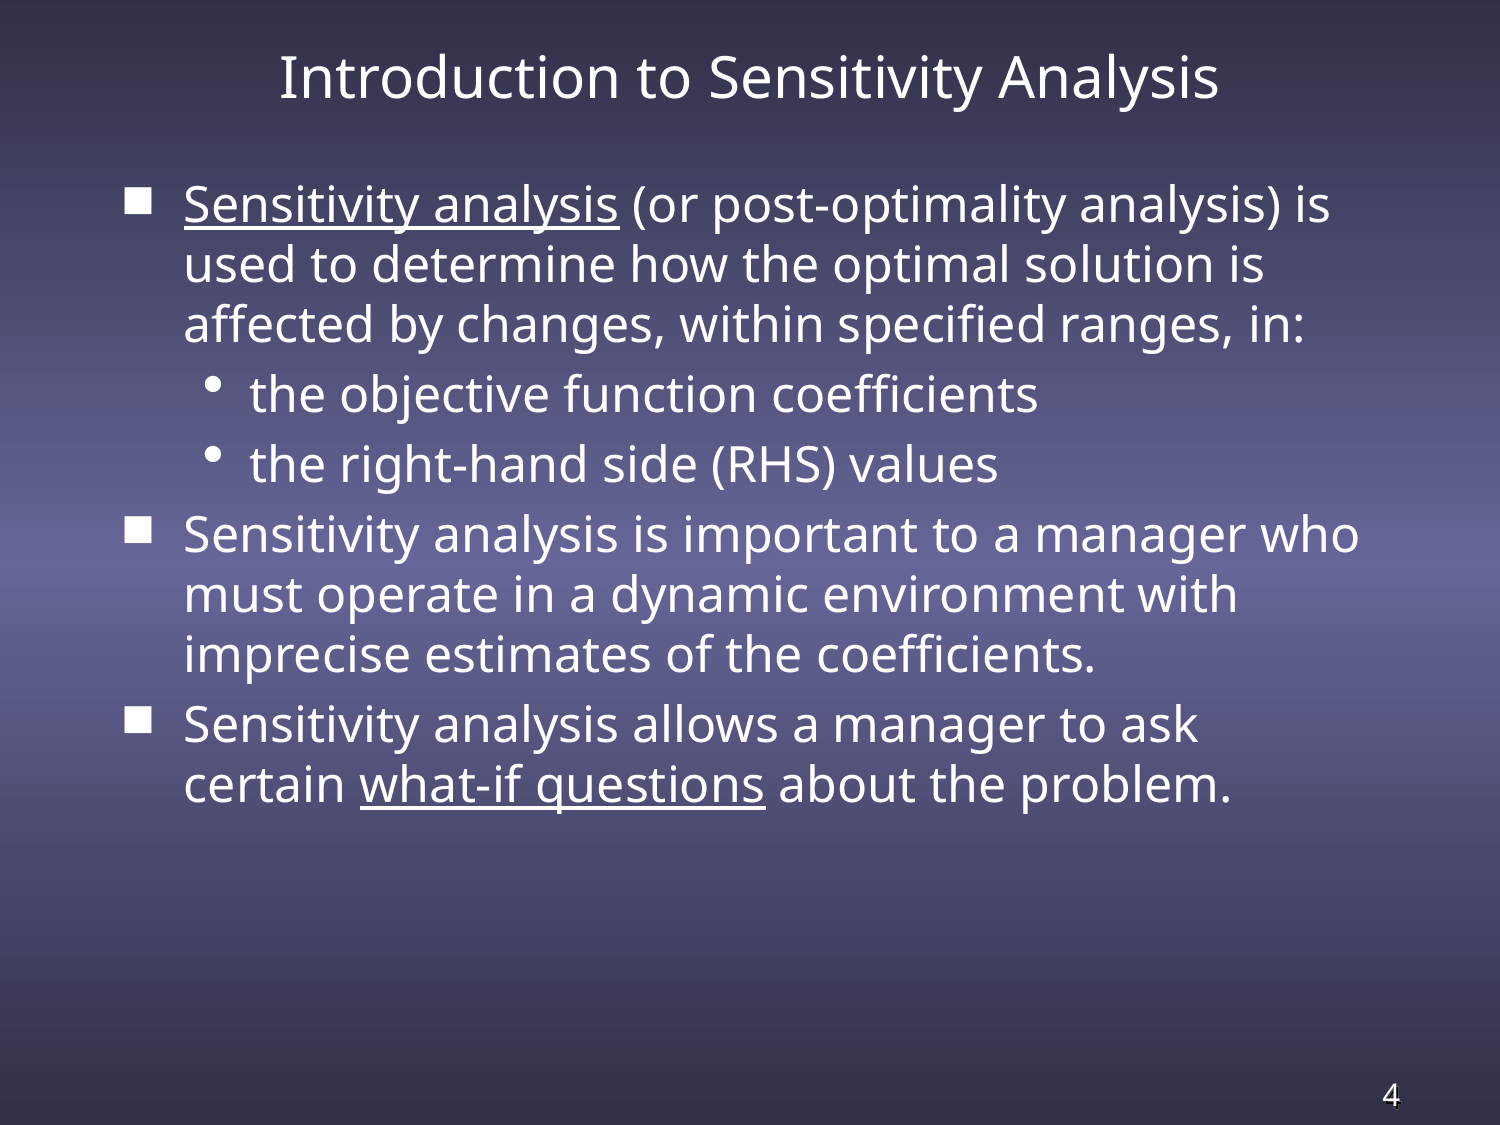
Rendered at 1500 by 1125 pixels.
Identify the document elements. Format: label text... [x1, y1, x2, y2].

title Introduction to Sensitivity Analysis [111, 8, 1388, 143]
list Sensitivity analysis (or post-optimality analysis) is used to determine how the optimal solution is affected by changes, within specified ranges, in: the objective function coefficients the right-hand side (RHS) values Sensitivity analysis is important to a manager who must operate in a dynamic environment with imprecise estimates of the coefficients. Sensitivity analysis allows a manager to ask certain what-if questions about the problem. [112, 164, 1389, 878]
